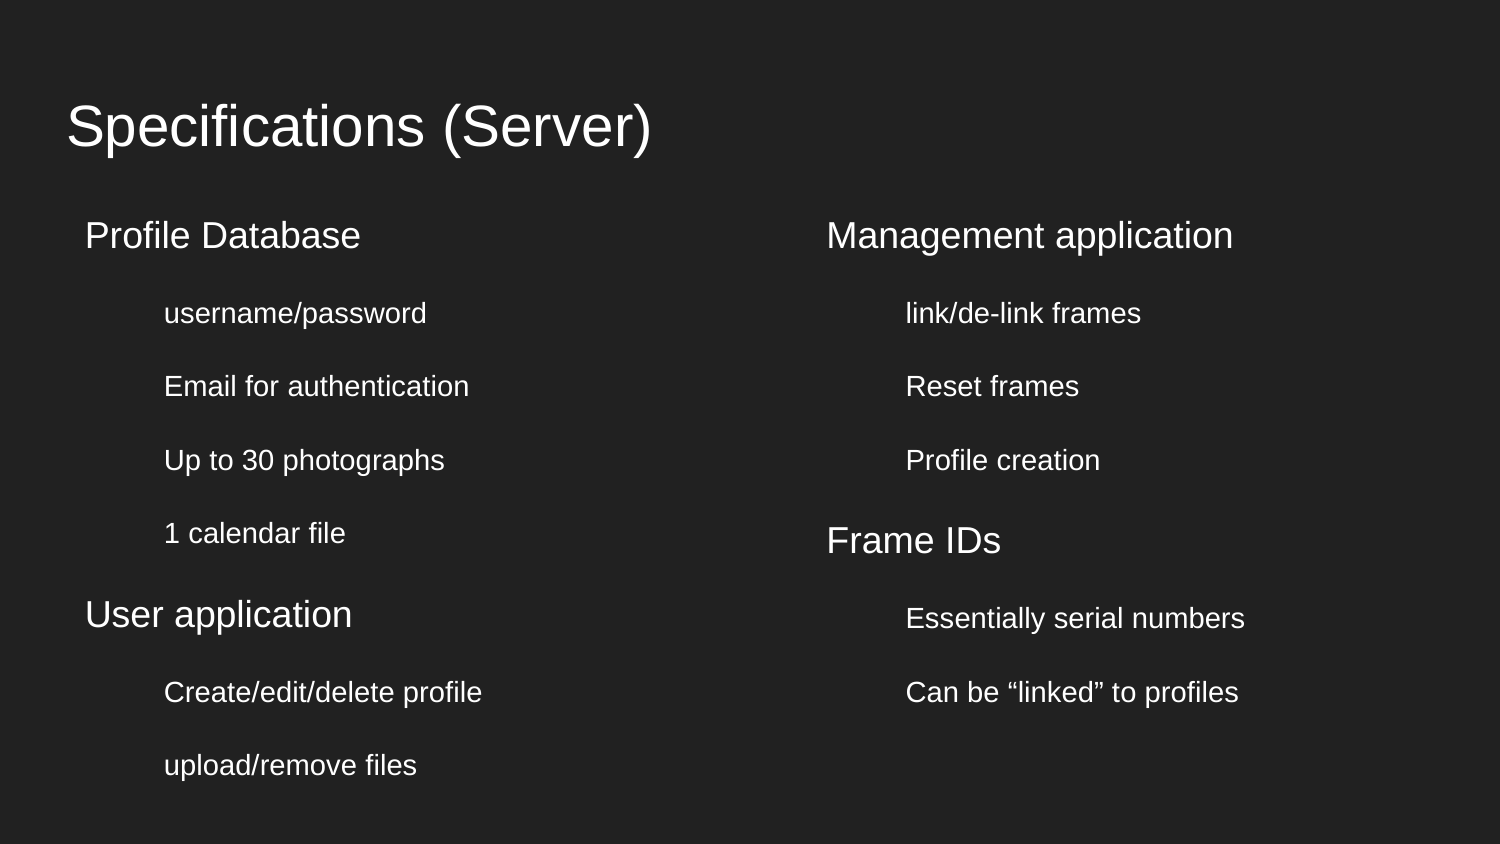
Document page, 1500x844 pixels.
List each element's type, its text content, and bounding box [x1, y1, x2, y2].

title Specifications (Server) [51, 72, 1449, 167]
list Profile Database username/password Email for authentication Up to 30 photographs 1 calendar file User application Create/edit/delete profile upload/remove files [51, 189, 708, 750]
list Management application link/de-link frames Reset frames Profile creation Frame IDs Essentially serial numbers Can be “linked” to profiles [792, 189, 1449, 750]
